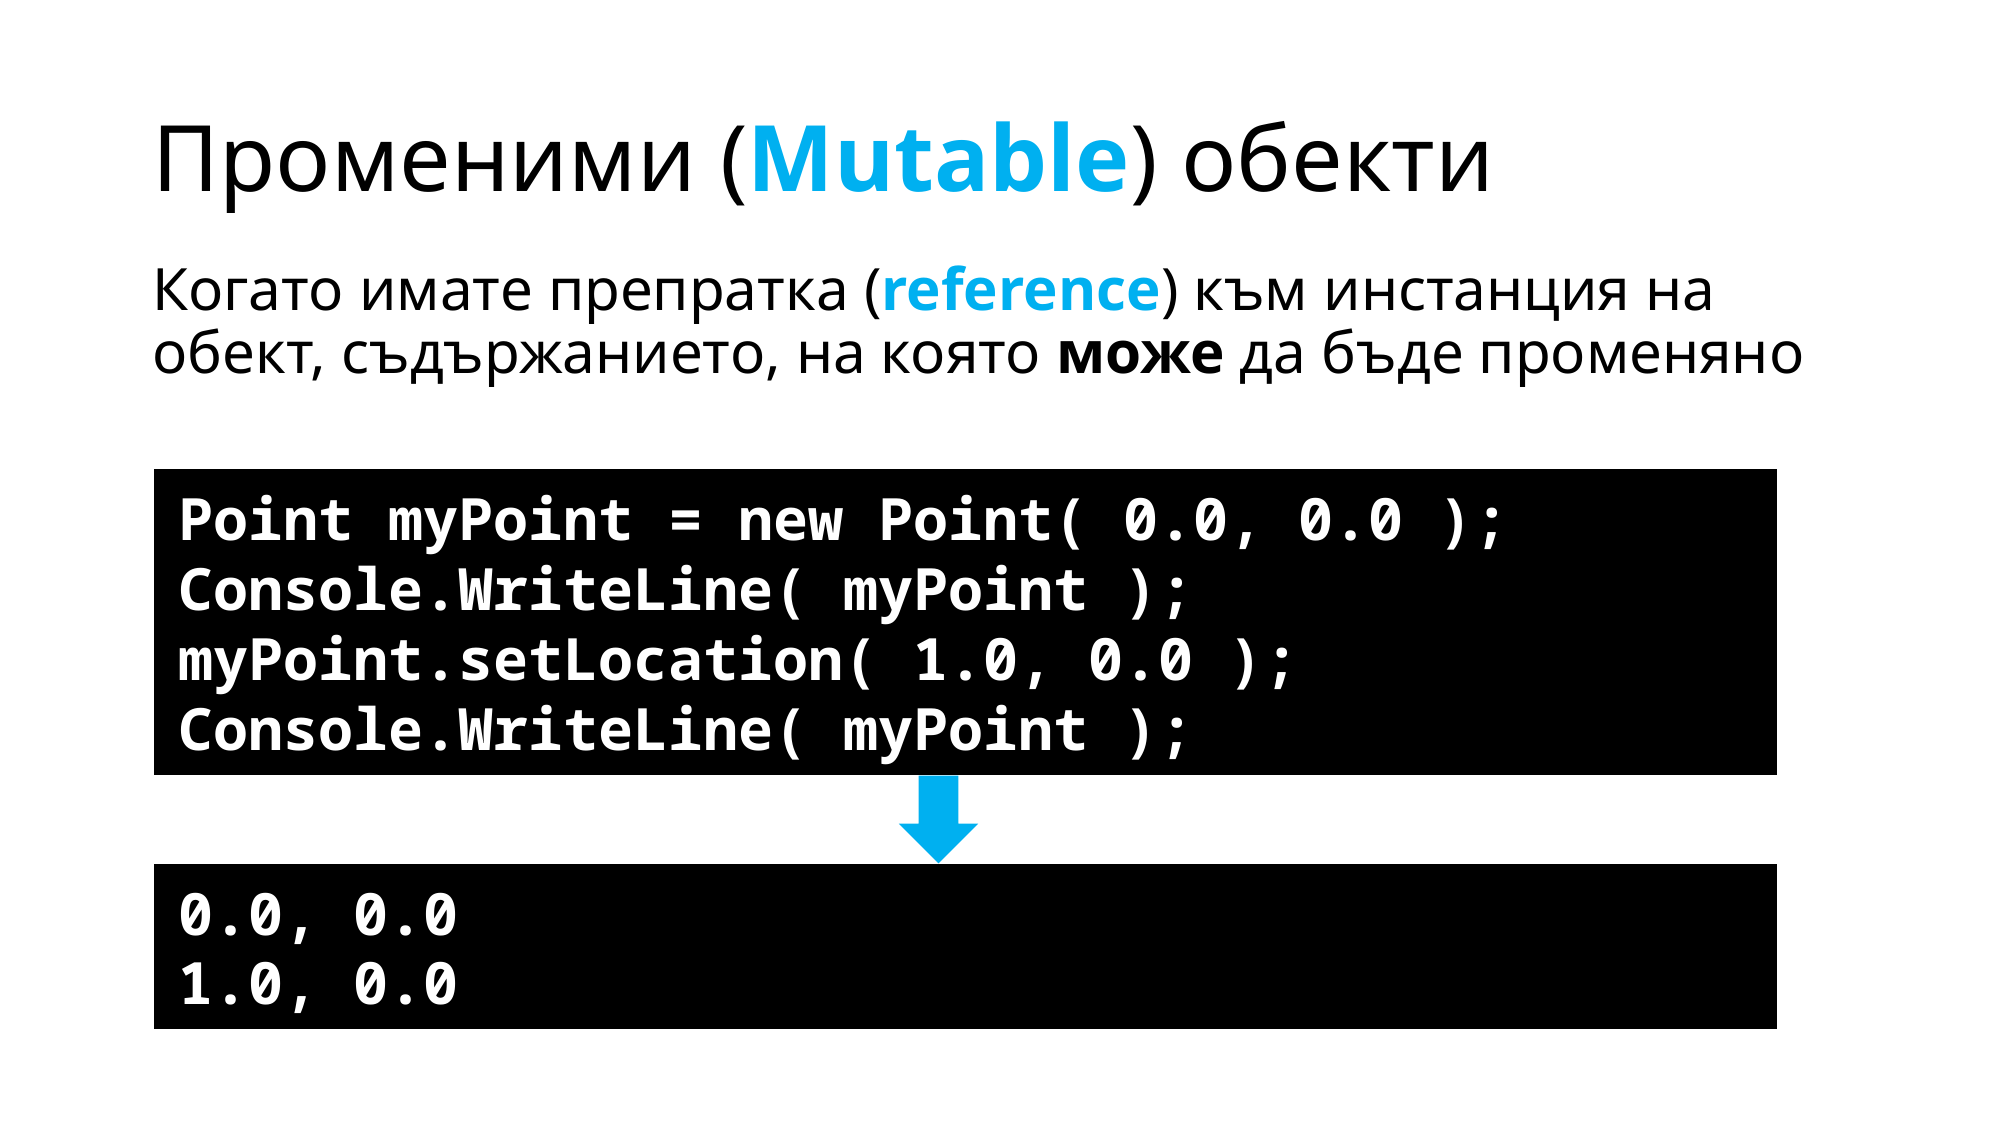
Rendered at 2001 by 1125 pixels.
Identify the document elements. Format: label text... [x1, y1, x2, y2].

text_box Point myPoint = new Point( 0.0, 0.0 ); Console.WriteLine( myPoint ); myPoint.setLocation( 1.0, 0.0 ); Console.WriteLine( myPoint ); [154, 469, 1777, 775]
text_box 0.0, 0.0 1.0, 0.0 [154, 864, 1777, 1029]
list Когато имате препратка (reference) към инстанция на обект, съдържанието, на която може да бъде променяно [137, 278, 1863, 967]
title Променими (Mutable) обекти [137, 59, 1863, 278]
text_box [896, 774, 981, 864]
